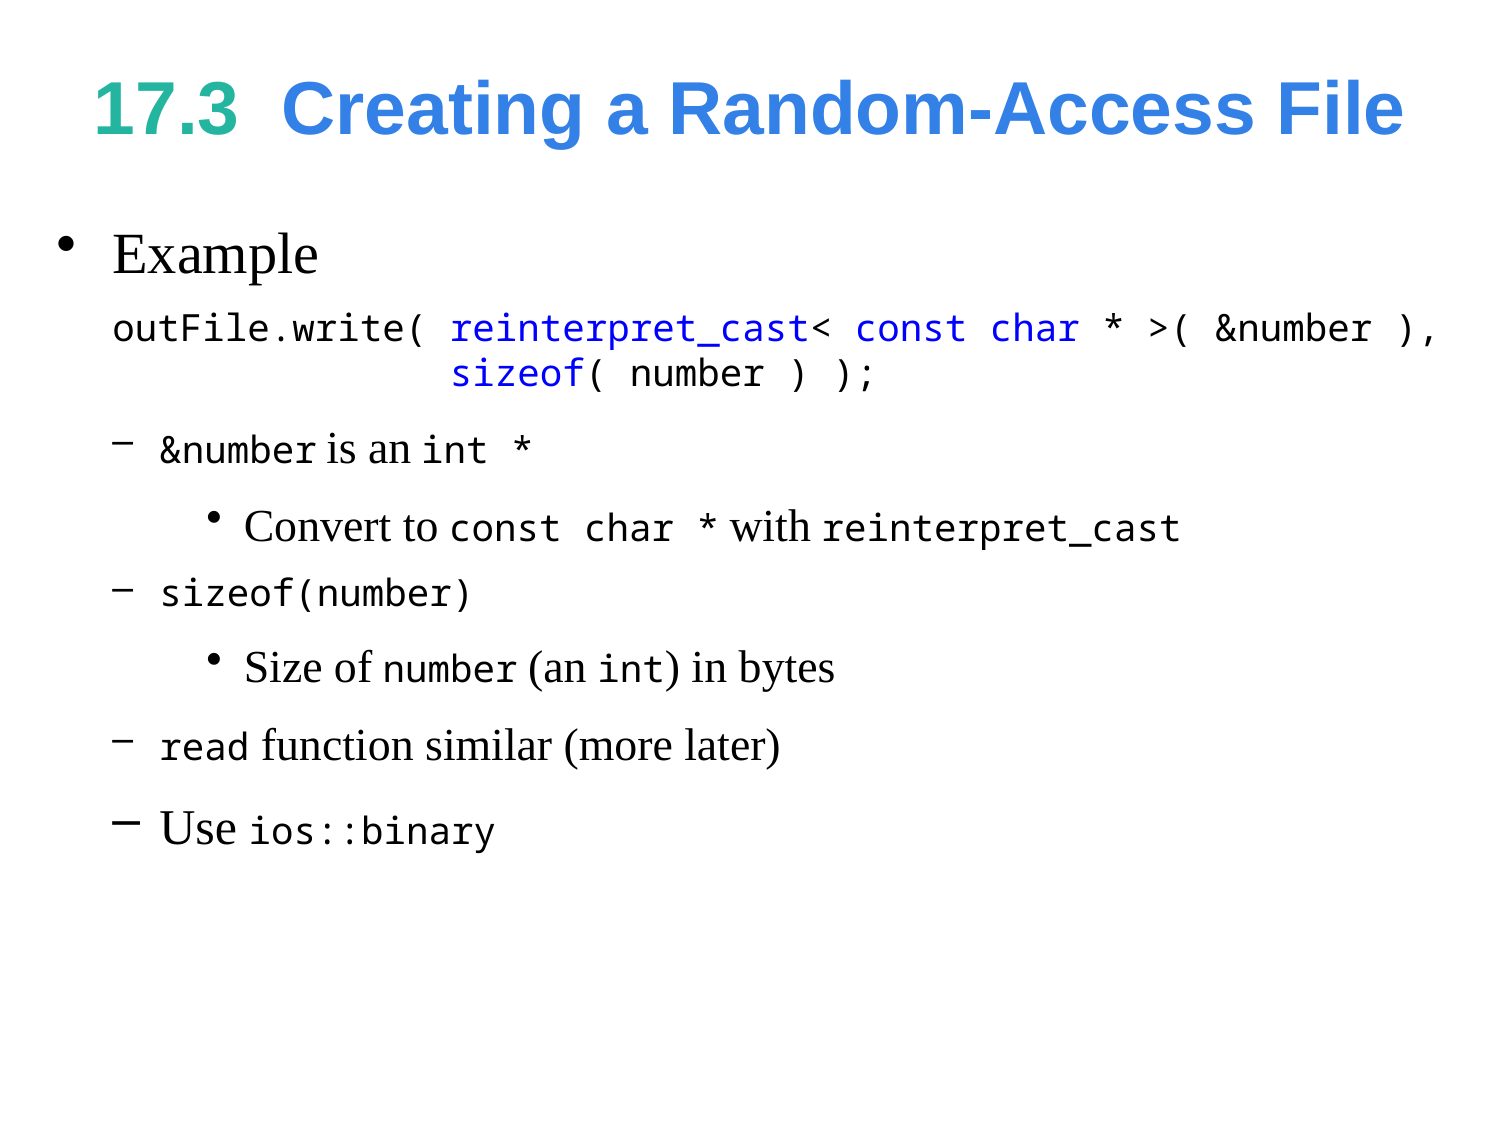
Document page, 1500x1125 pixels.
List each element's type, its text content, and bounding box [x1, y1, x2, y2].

title 17.3 Creating a Random-Access File [70, 31, 1430, 179]
list Example outFile.write( reinterpret_cast< const char * >( &number ), sizeof( number ) ); &number is an int * Convert to const char * with reinterpret_cast sizeof(number) Size of number (an int) in bytes read function similar (more later) Use ios::binary [41, 208, 1459, 917]
